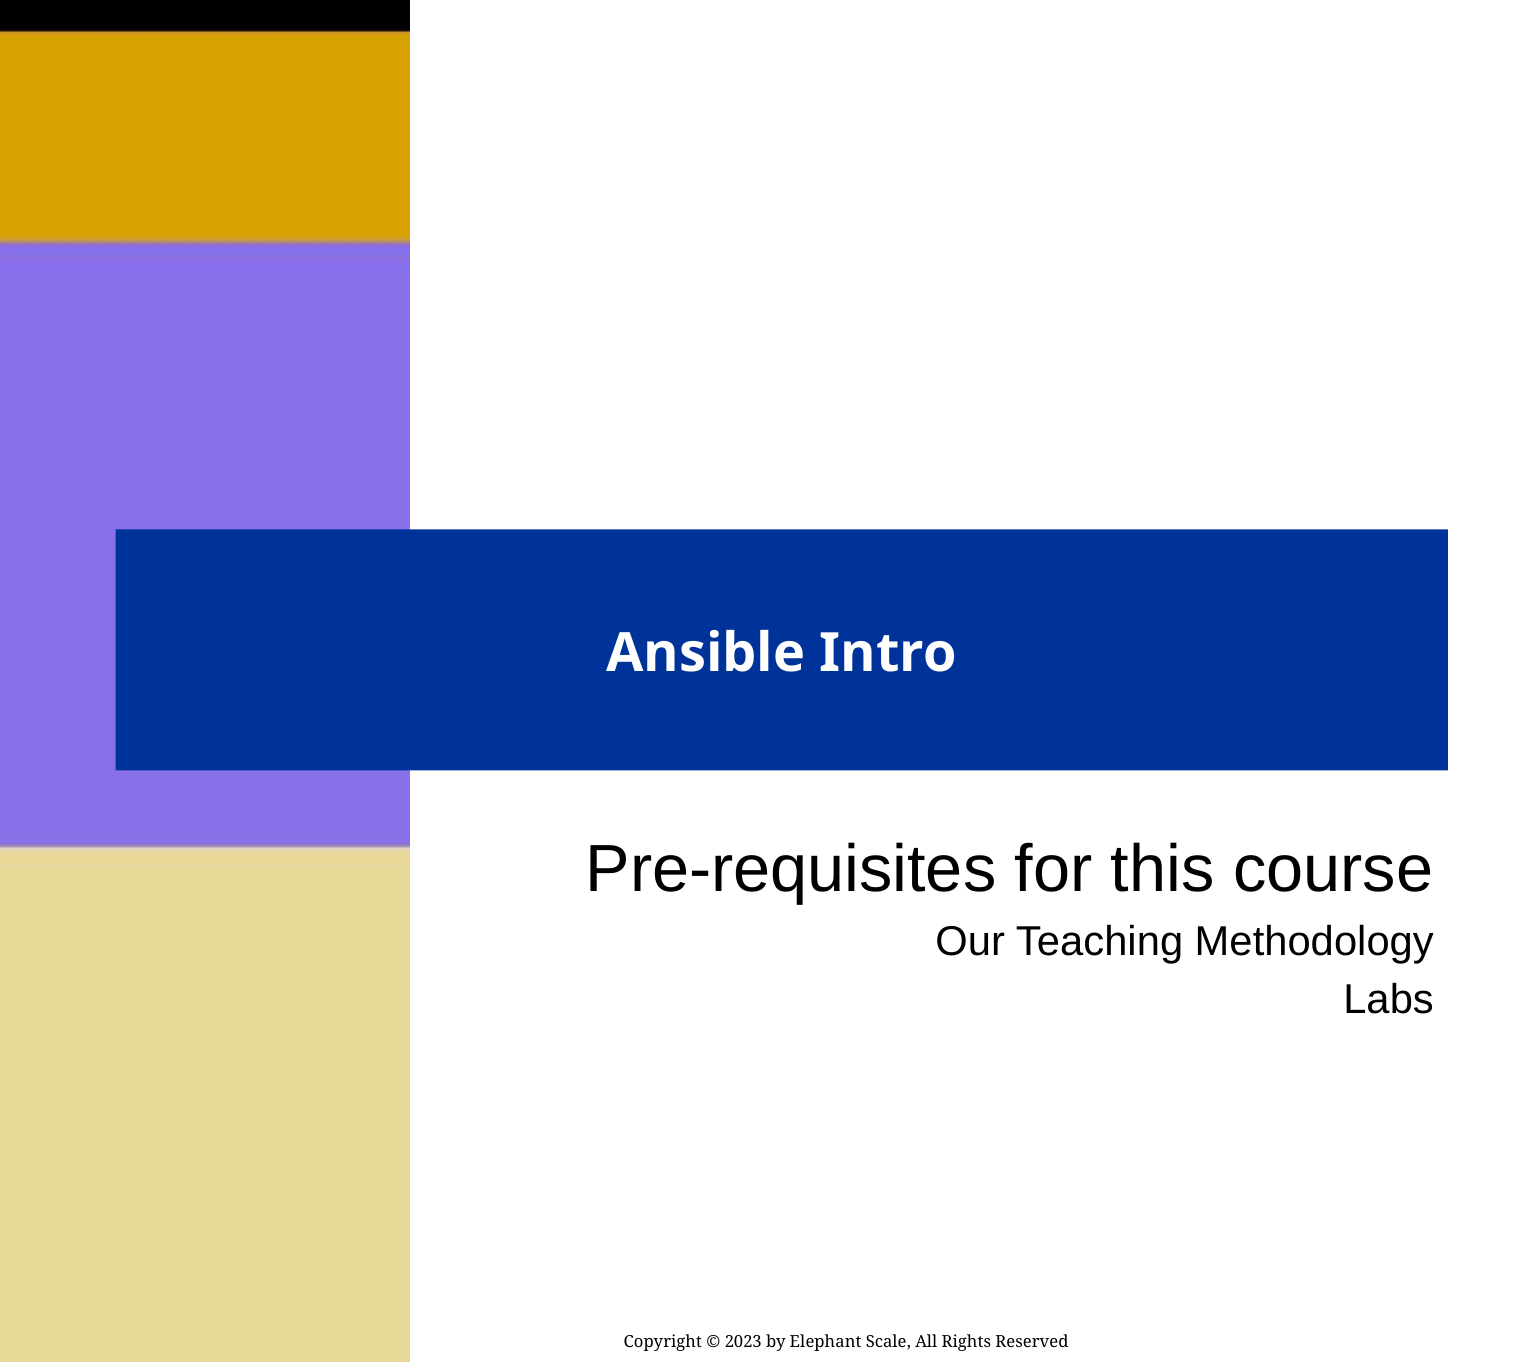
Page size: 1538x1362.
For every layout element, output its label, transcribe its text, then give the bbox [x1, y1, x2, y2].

title Ansible Intro [115, 529, 1449, 771]
picture [0, 0, 410, 1362]
subtitle Pre-requisites for this course Our Teaching Methodology Labs [409, 817, 1450, 884]
text_box Copyright © 2023 by Elephant Scale, All Rights Reserved [608, 1322, 1085, 1358]
